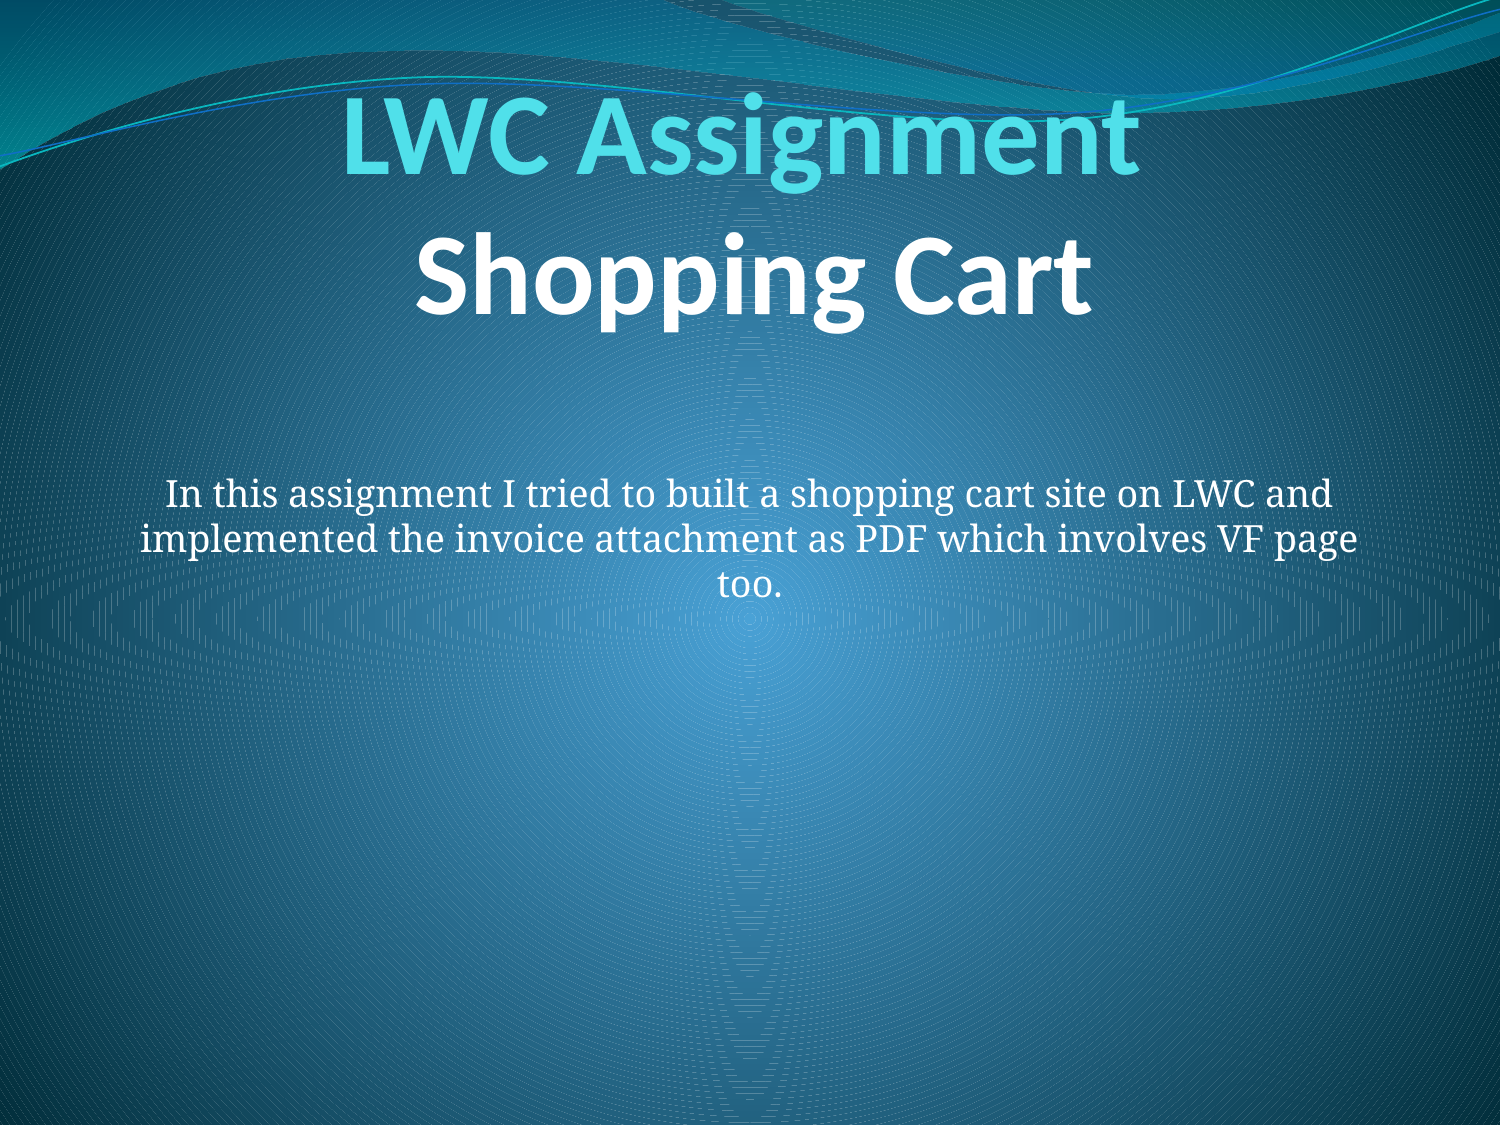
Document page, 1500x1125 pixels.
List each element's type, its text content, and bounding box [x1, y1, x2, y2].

text_box In this assignment I tried to built a shopping cart site on LWC and implemented the invoice attachment as PDF which involves VF page too. [112, 462, 1388, 613]
title LWC Assignment Shopping Cart [112, 37, 1401, 338]
